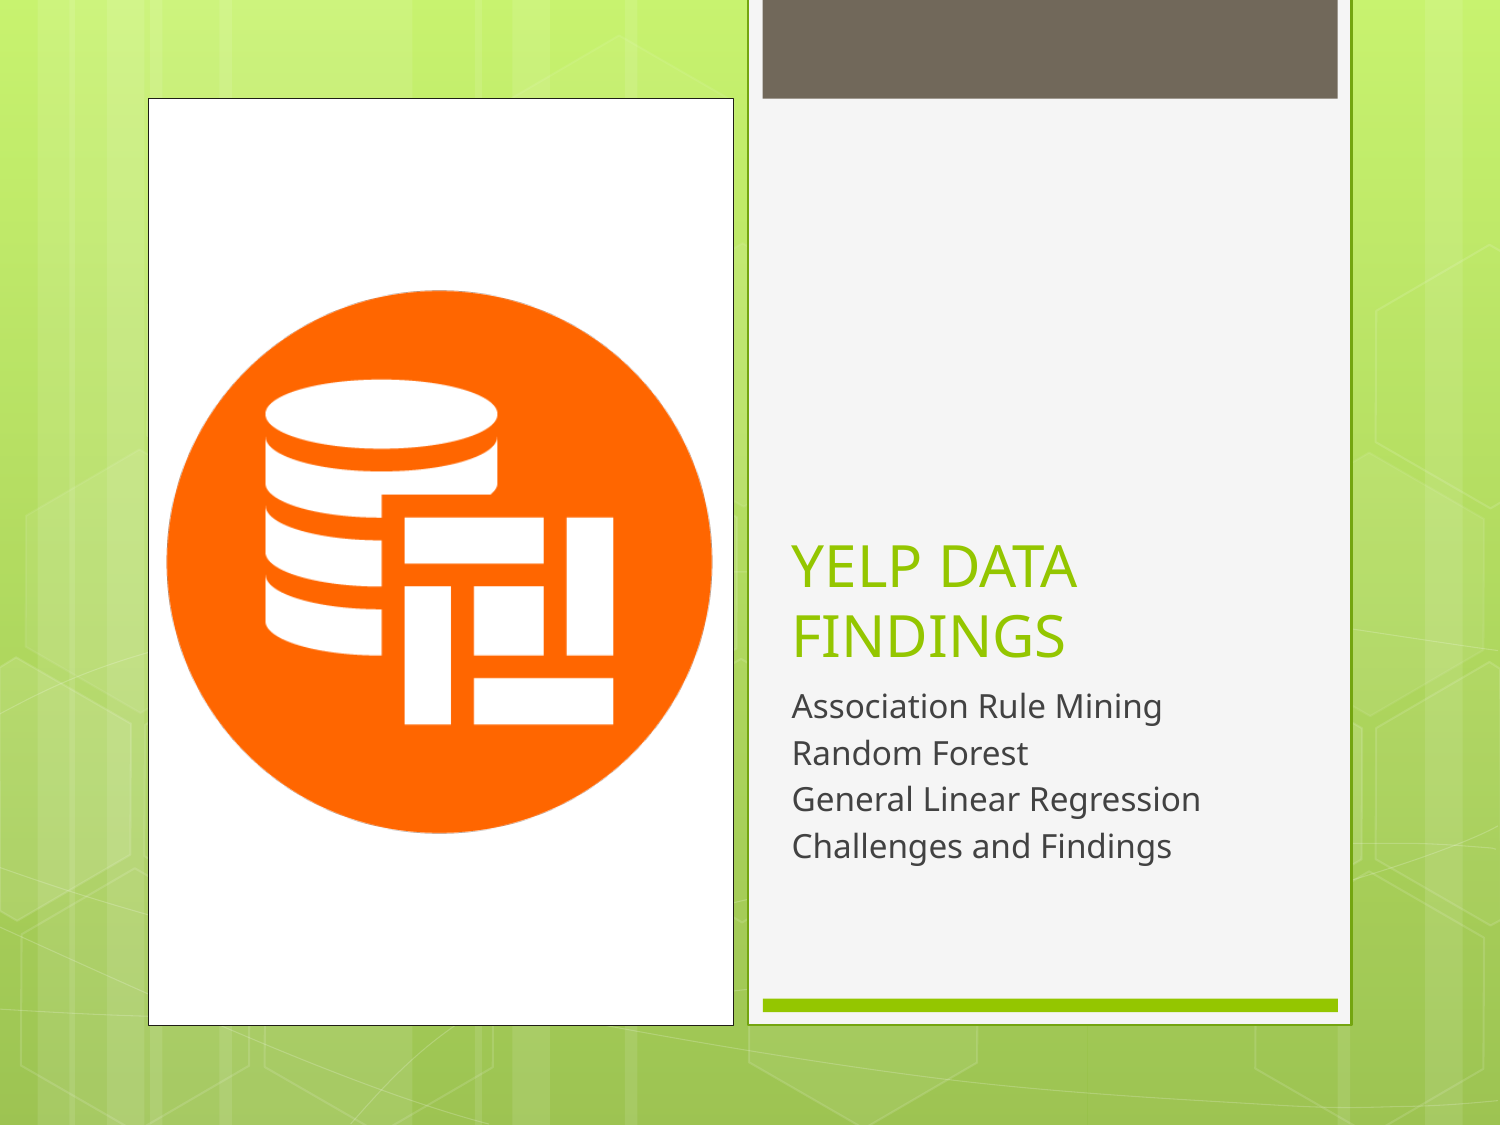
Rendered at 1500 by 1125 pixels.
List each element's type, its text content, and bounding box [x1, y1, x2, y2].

title YELP DATA FINDINGS [776, 436, 1319, 677]
picture [164, 113, 717, 1011]
list Association Rule Mining Random Forest General Linear Regression Challenges and Findings [776, 678, 1319, 928]
